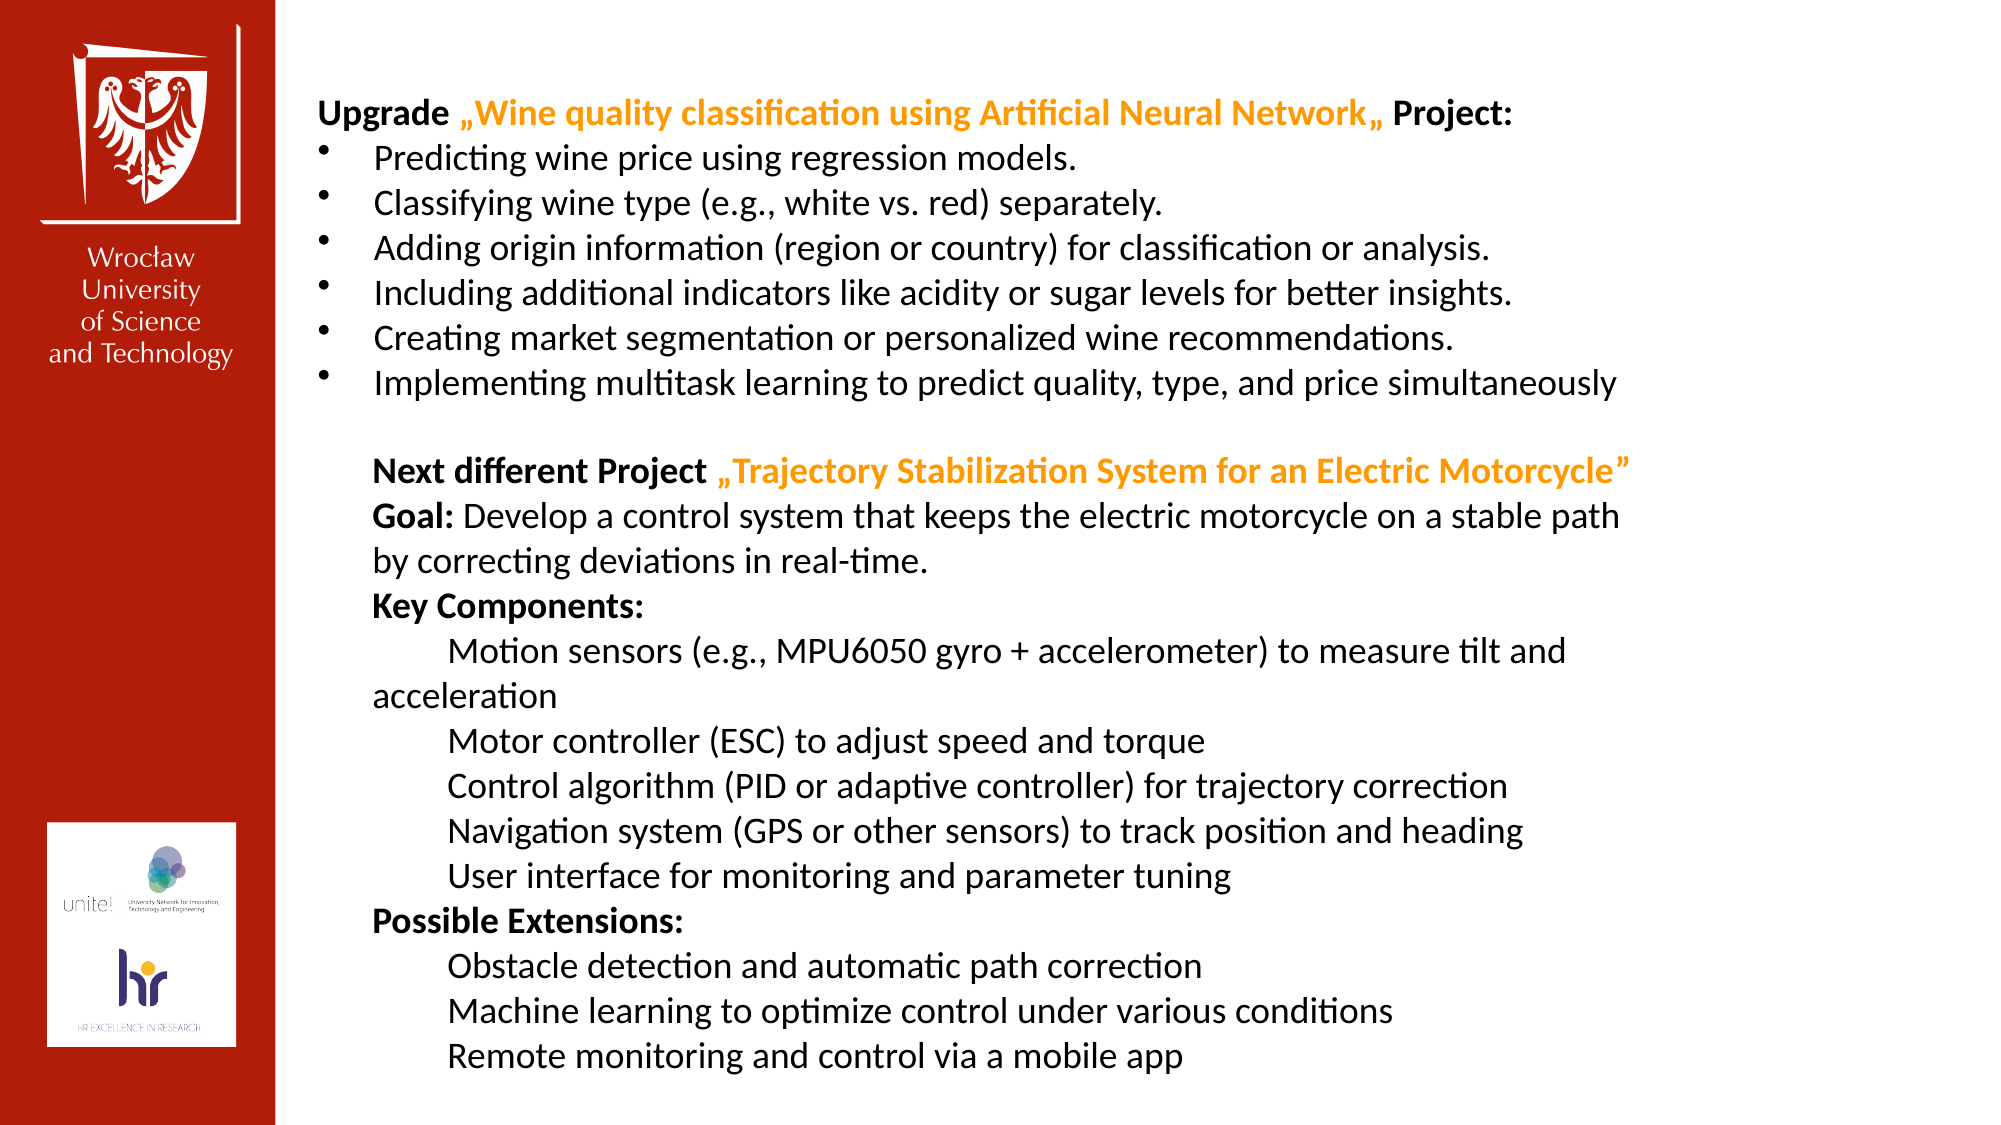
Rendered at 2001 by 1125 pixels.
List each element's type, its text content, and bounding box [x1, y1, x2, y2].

picture [64, 846, 219, 917]
text_box Next different Project „Trajectory Stabilization System for an Electric Motorcycle” Goal: Develop a control system that keeps the electric motorcycle on a stable path by correcting deviations in real-time. Key Components: Motion sensors (e.g., MPU6050 gyro + accelerometer) to measure tilt and acceleration Motor controller (ESC) to adjust speed and torque Control algorithm (PID or adaptive controller) for trajectory correction Navigation system (GPS or other sensors) to track position and heading User interface for monitoring and parameter tuning Possible Extensions: Obstacle detection and automatic path correction Machine learning to optimize control under various conditions Remote monitoring and control via a mobile app [364, 438, 1696, 1084]
picture [38, 22, 241, 372]
list Upgrade „Wine quality classification using Artificial Neural Network„ Project: Predicting wine price using regression models. Classifying wine type (e.g., white vs. red) separately. Adding origin information (region or country) for classification or analysis. Including additional indicators like acidity or sugar levels for better insights. Creating market segmentation or personalized wine recommendations. Implementing multitask learning to predict quality, type, and price simultaneously [317, 18, 1973, 472]
picture [75, 943, 206, 1034]
